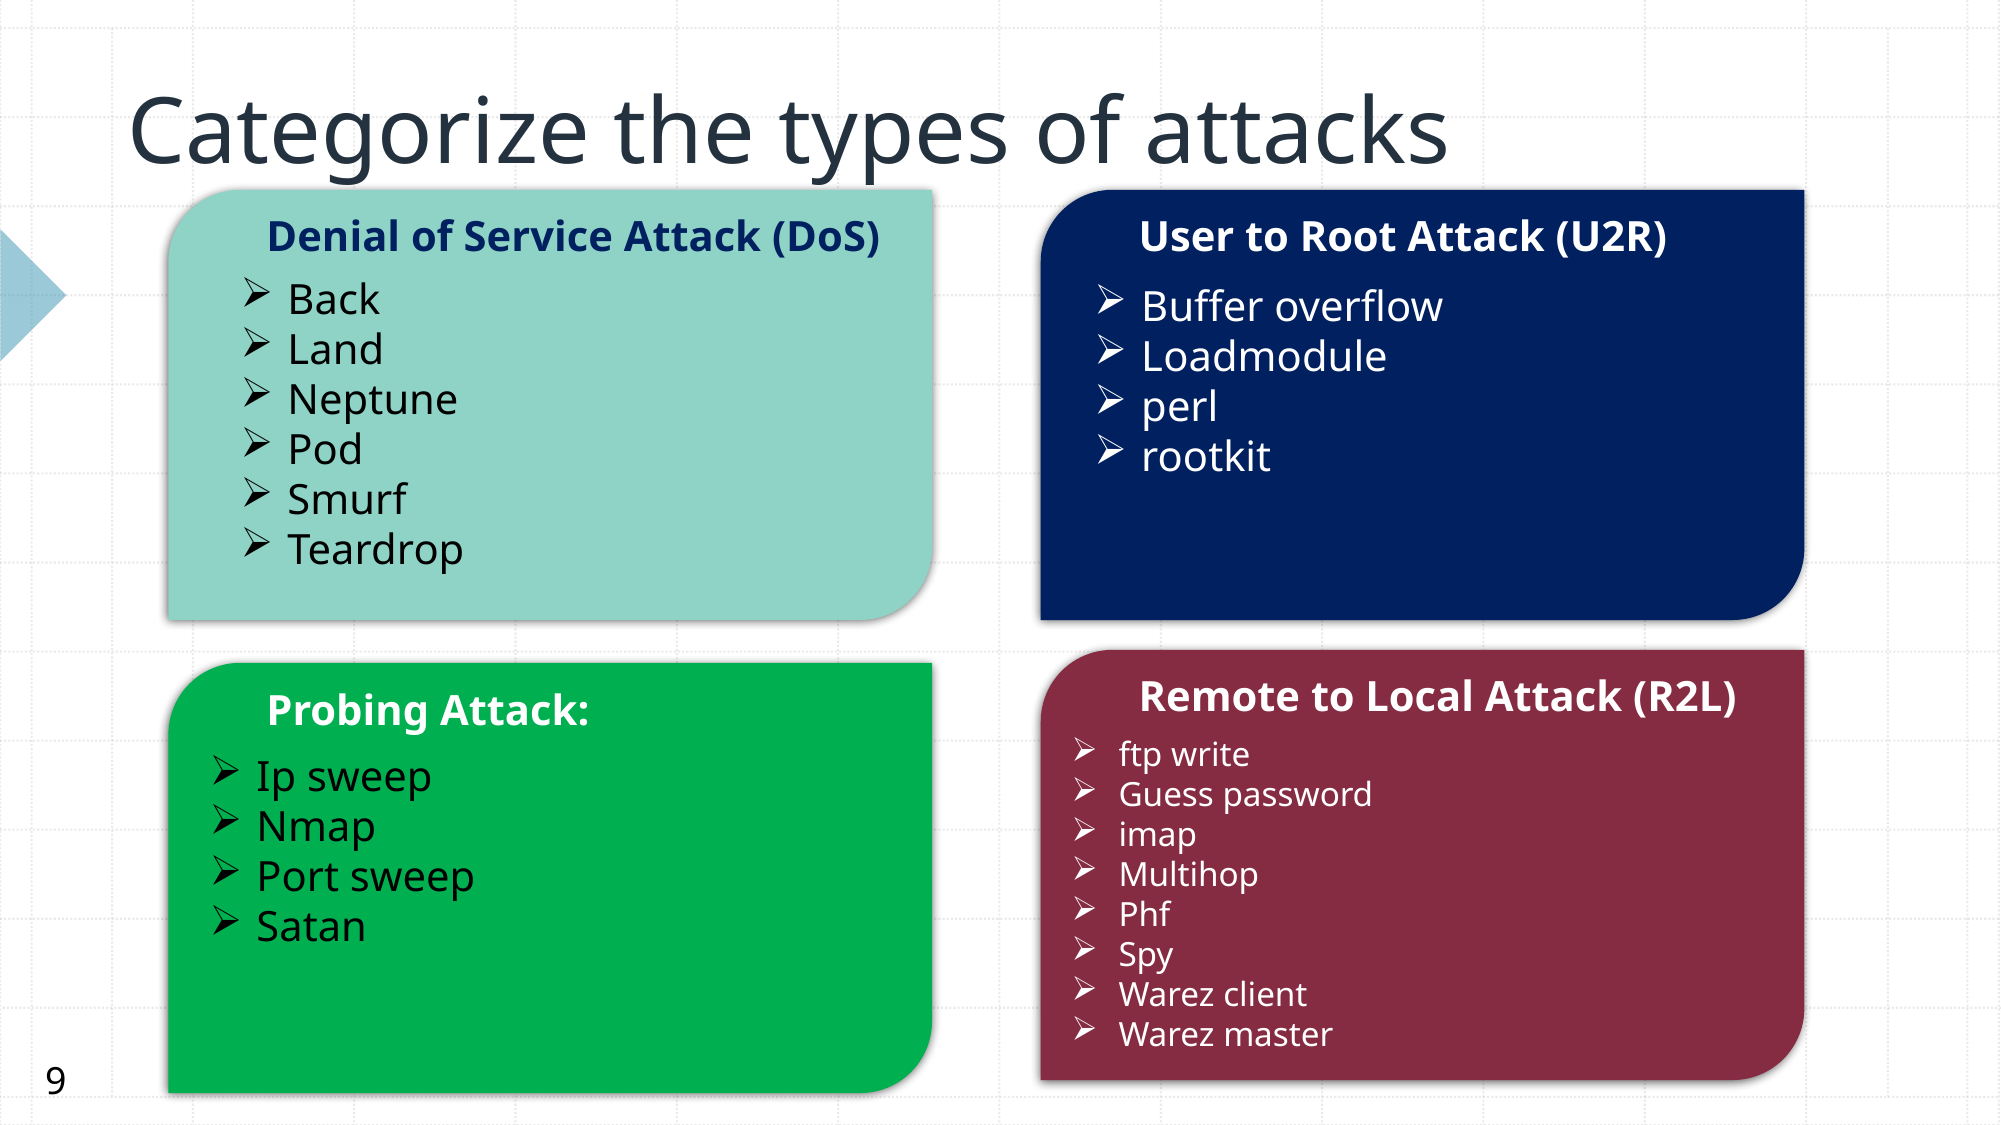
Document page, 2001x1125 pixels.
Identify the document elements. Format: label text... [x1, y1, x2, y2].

text_box User to Root Attack (U2R) [1123, 202, 1888, 268]
text_box [168, 662, 933, 1094]
text_box [1040, 189, 1805, 621]
text_box [1040, 649, 1805, 1081]
text_box [168, 189, 933, 621]
text_box Denial of Service Attack (DoS) [251, 202, 1016, 268]
text_box Probing Attack: [251, 675, 1016, 741]
text_box Remote to Local Attack (R2L) [1123, 662, 1888, 728]
text_box ftp write Guess password imap Multihop Phf Spy Warez client Warez master [1056, 725, 1546, 1125]
text_box Ip sweep Nmap Port sweep Satan [194, 742, 684, 958]
title Categorize the types of attacks [112, 63, 1807, 190]
text_box 9 [30, 1049, 96, 1110]
text_box Back Land Neptune Pod Smurf Teardrop [225, 265, 715, 641]
text_box Buffer overflow Loadmodule perl rootkit [1079, 272, 1569, 597]
